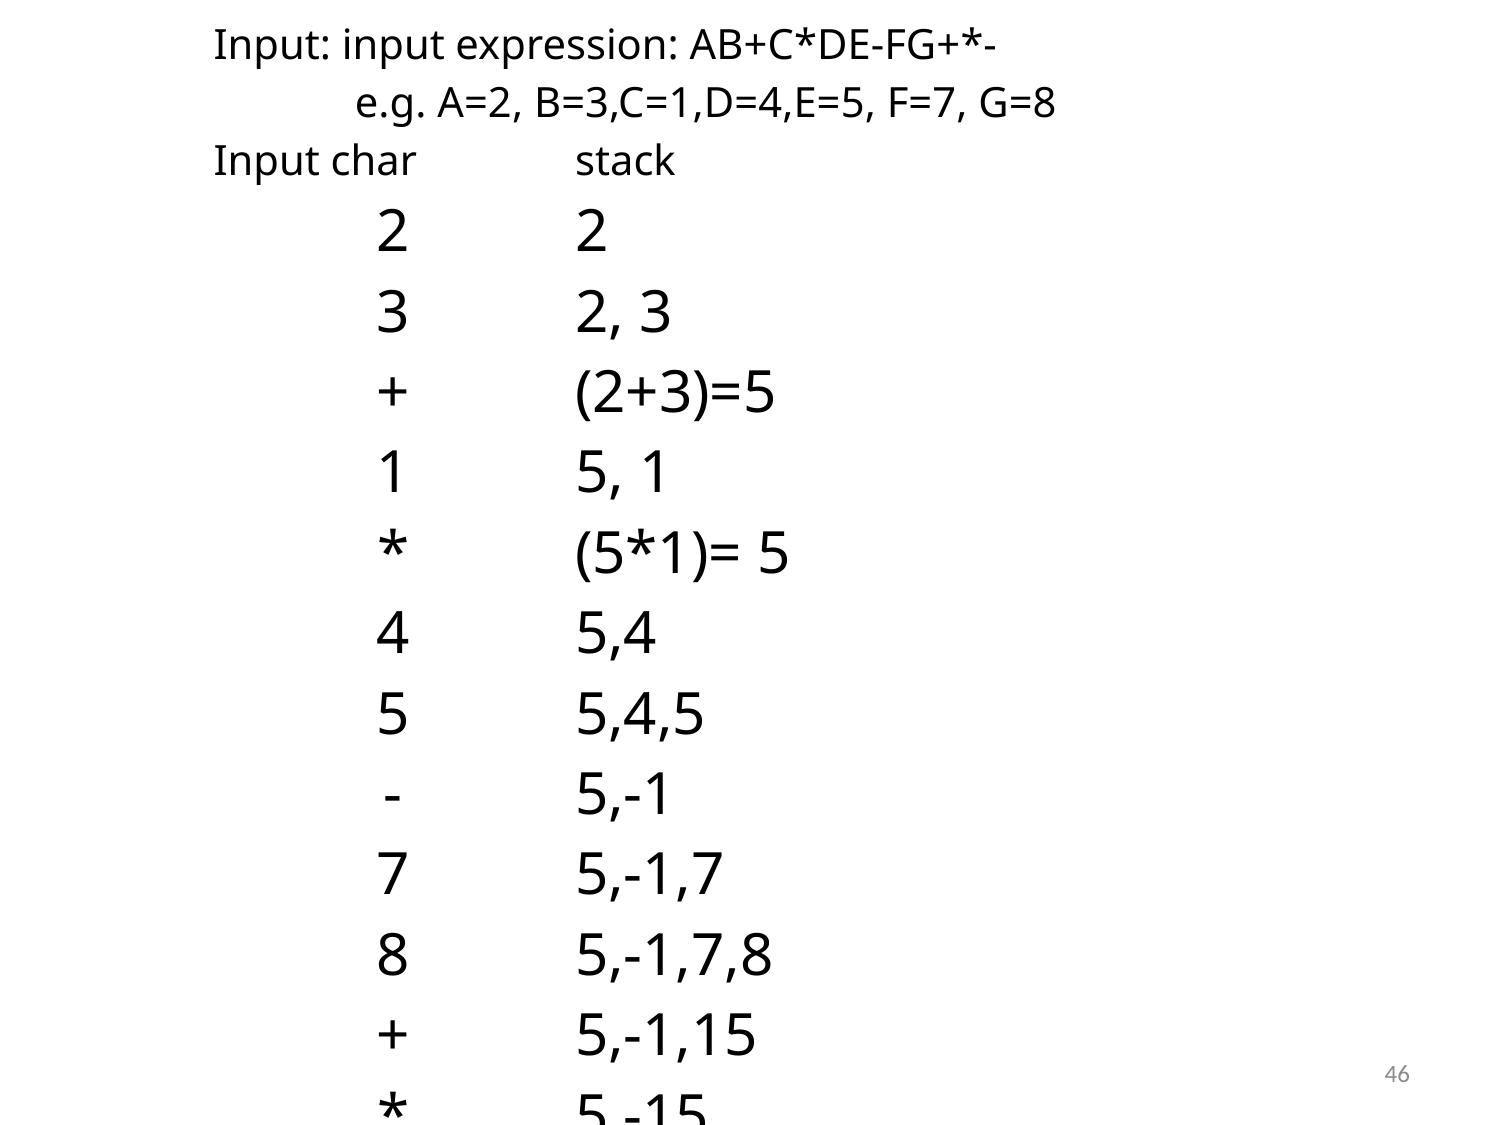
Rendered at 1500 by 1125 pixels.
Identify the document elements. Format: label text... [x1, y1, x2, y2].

table_cell * [212, 510, 574, 590]
table_cell 5,-1,15 [574, 992, 1200, 1073]
table_cell + [212, 349, 574, 429]
table_cell 5, 1 [574, 429, 1200, 510]
table_cell 2 [574, 188, 1200, 269]
table_cell + [212, 992, 574, 1073]
table_cell 5,4,5 [574, 671, 1200, 751]
table_cell 5,-15 [574, 1073, 1200, 1125]
table_cell 5,-1,7,8 [574, 912, 1200, 992]
table_cell 3 [212, 269, 574, 349]
table_header Input: input expression: AB+C*DE-FG+*- [212, 14, 1200, 72]
table_cell 7 [212, 832, 574, 912]
table_cell 1 [212, 429, 574, 510]
table_cell Input char [212, 130, 574, 188]
table_cell - [212, 751, 574, 832]
table_cell 8 [212, 912, 574, 992]
table_cell 5,-1,7 [574, 832, 1200, 912]
table_cell e.g. A=2, B=3,C=1,D=4,E=5, F=7, G=8 [212, 72, 1200, 130]
table_cell stack [574, 130, 1200, 188]
table_cell 5 [212, 671, 574, 751]
slide_number 46 [1074, 1042, 1425, 1103]
table_cell * [212, 1073, 574, 1125]
table_cell 5,4 [574, 590, 1200, 671]
table_cell 2 [212, 188, 574, 269]
table_cell 5,-1 [574, 751, 1200, 832]
table_cell 2, 3 [574, 269, 1200, 349]
table_cell (5*1)= 5 [574, 510, 1200, 590]
table_cell (2+3)=5 [574, 349, 1200, 429]
table_cell 4 [212, 590, 574, 671]
